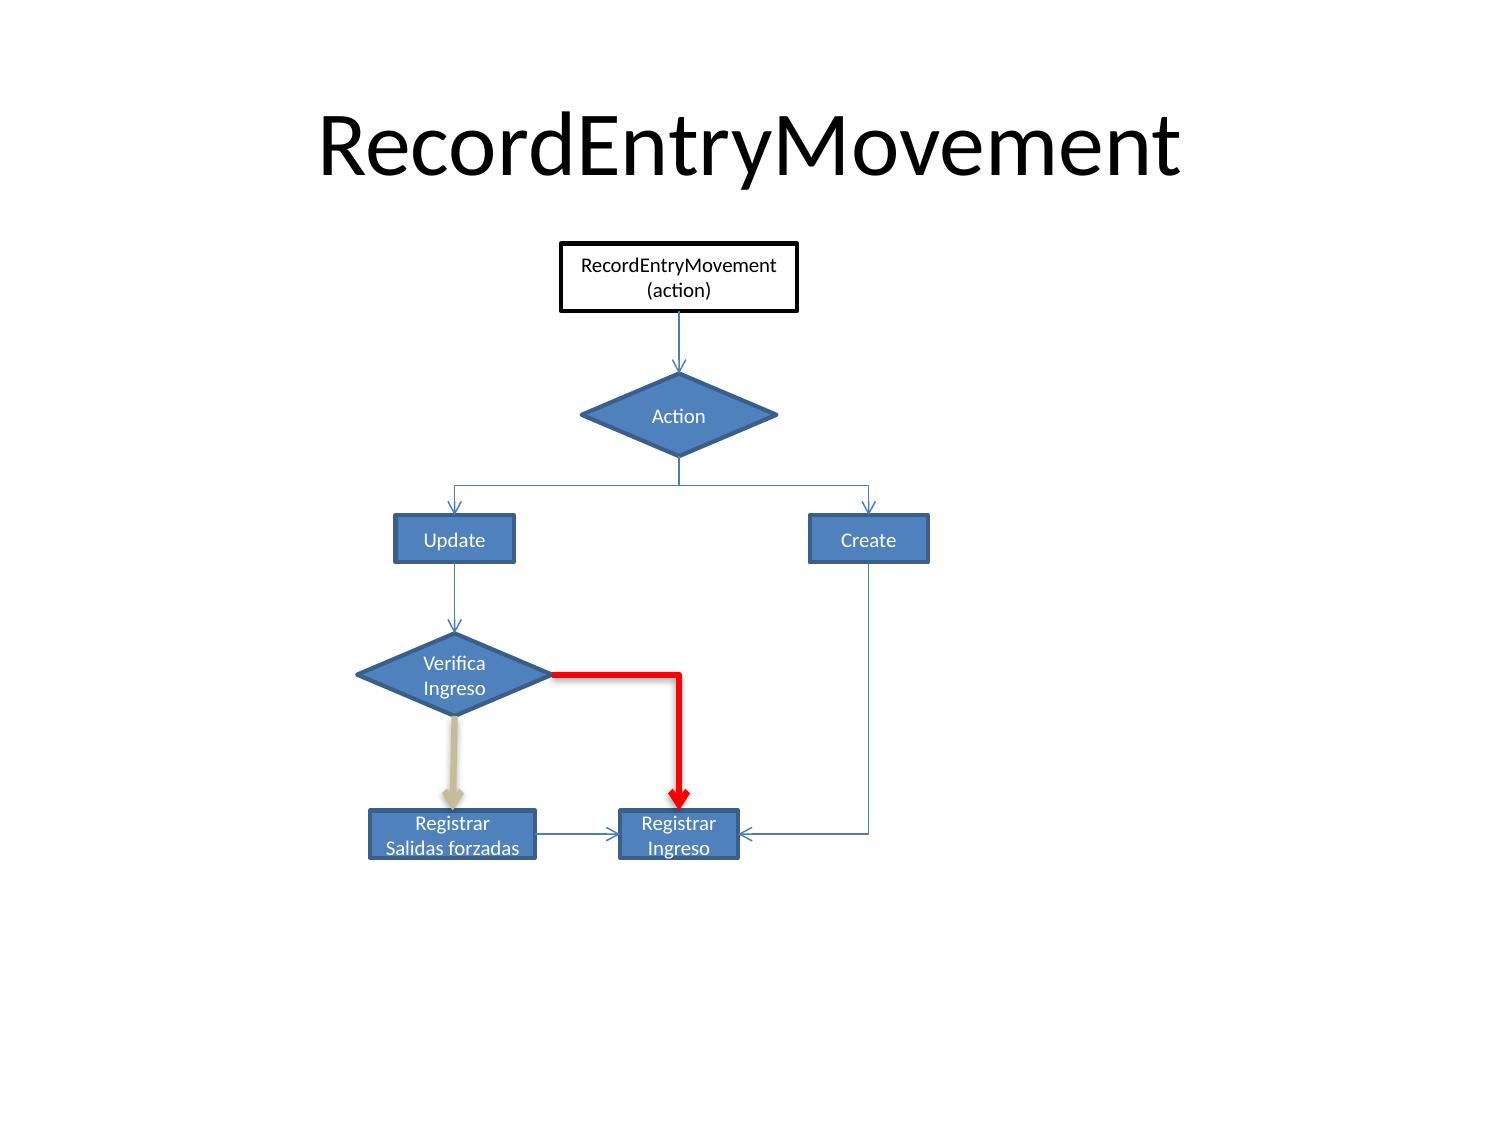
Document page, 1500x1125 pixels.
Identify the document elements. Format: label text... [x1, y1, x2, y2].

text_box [667, 632, 940, 764]
text_box Registrar Ingreso [618, 808, 740, 860]
title RecordEntryMovement [75, 45, 1425, 233]
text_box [551, 674, 680, 811]
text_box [537, 373, 597, 599]
text_box Verifica Ingreso [355, 632, 551, 717]
text_box RecordEntryMovement (action) [559, 241, 799, 313]
text_box Action [601, 373, 739, 459]
text_box Update [393, 513, 516, 564]
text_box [744, 390, 804, 581]
text_box Registrar Salidas forzadas [368, 808, 537, 860]
text_box Create [808, 513, 930, 564]
